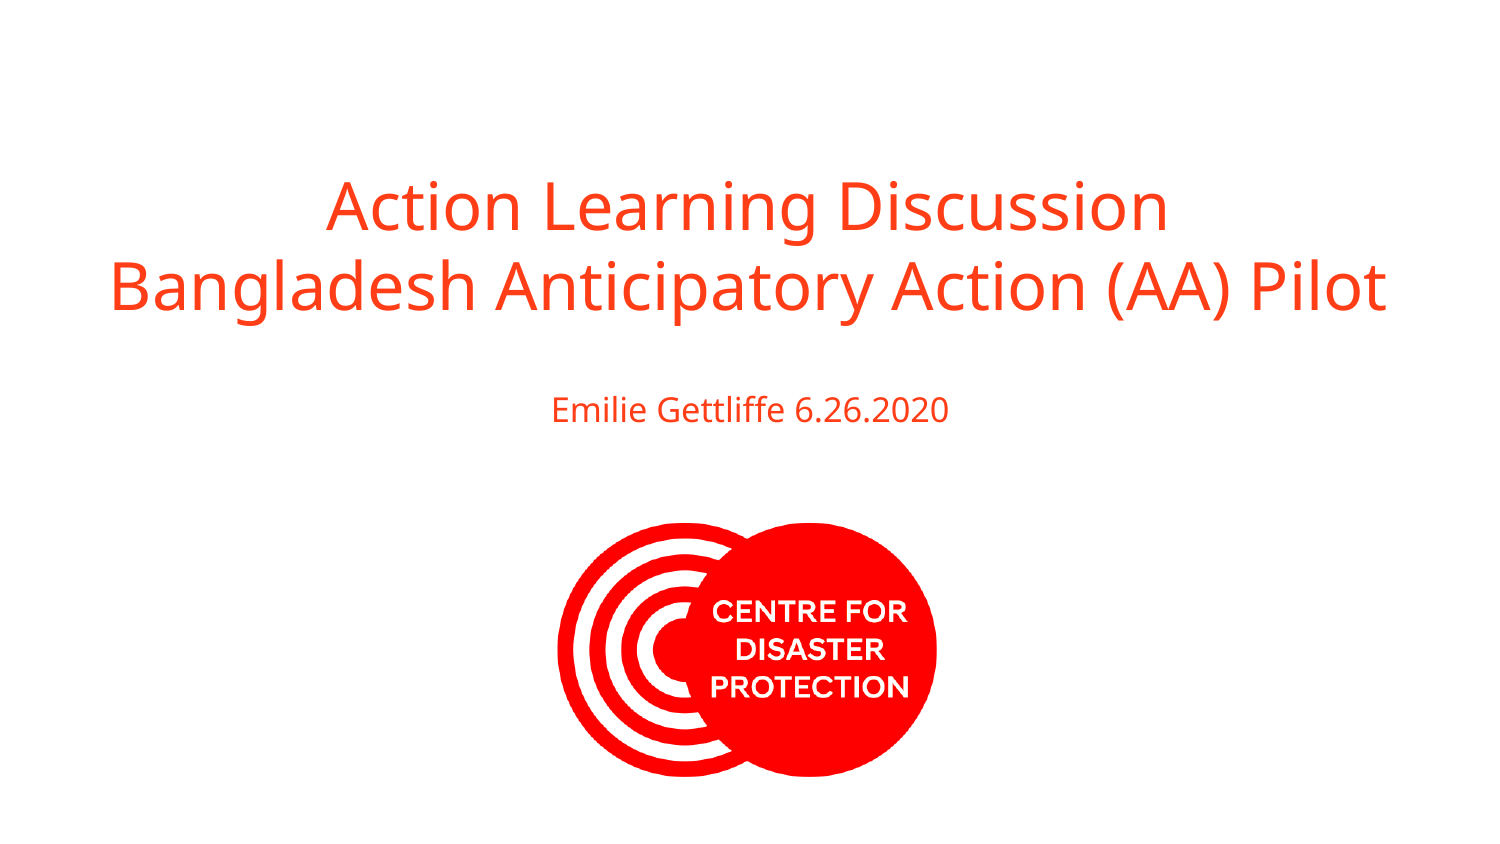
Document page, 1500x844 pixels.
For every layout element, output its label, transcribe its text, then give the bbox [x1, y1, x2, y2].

list Action Learning Discussion Bangladesh Anticipatory Action (AA) Pilot [91, 156, 1408, 334]
picture [524, 487, 975, 810]
list Emilie Gettliffe 6.26.2020 [462, 385, 1038, 436]
